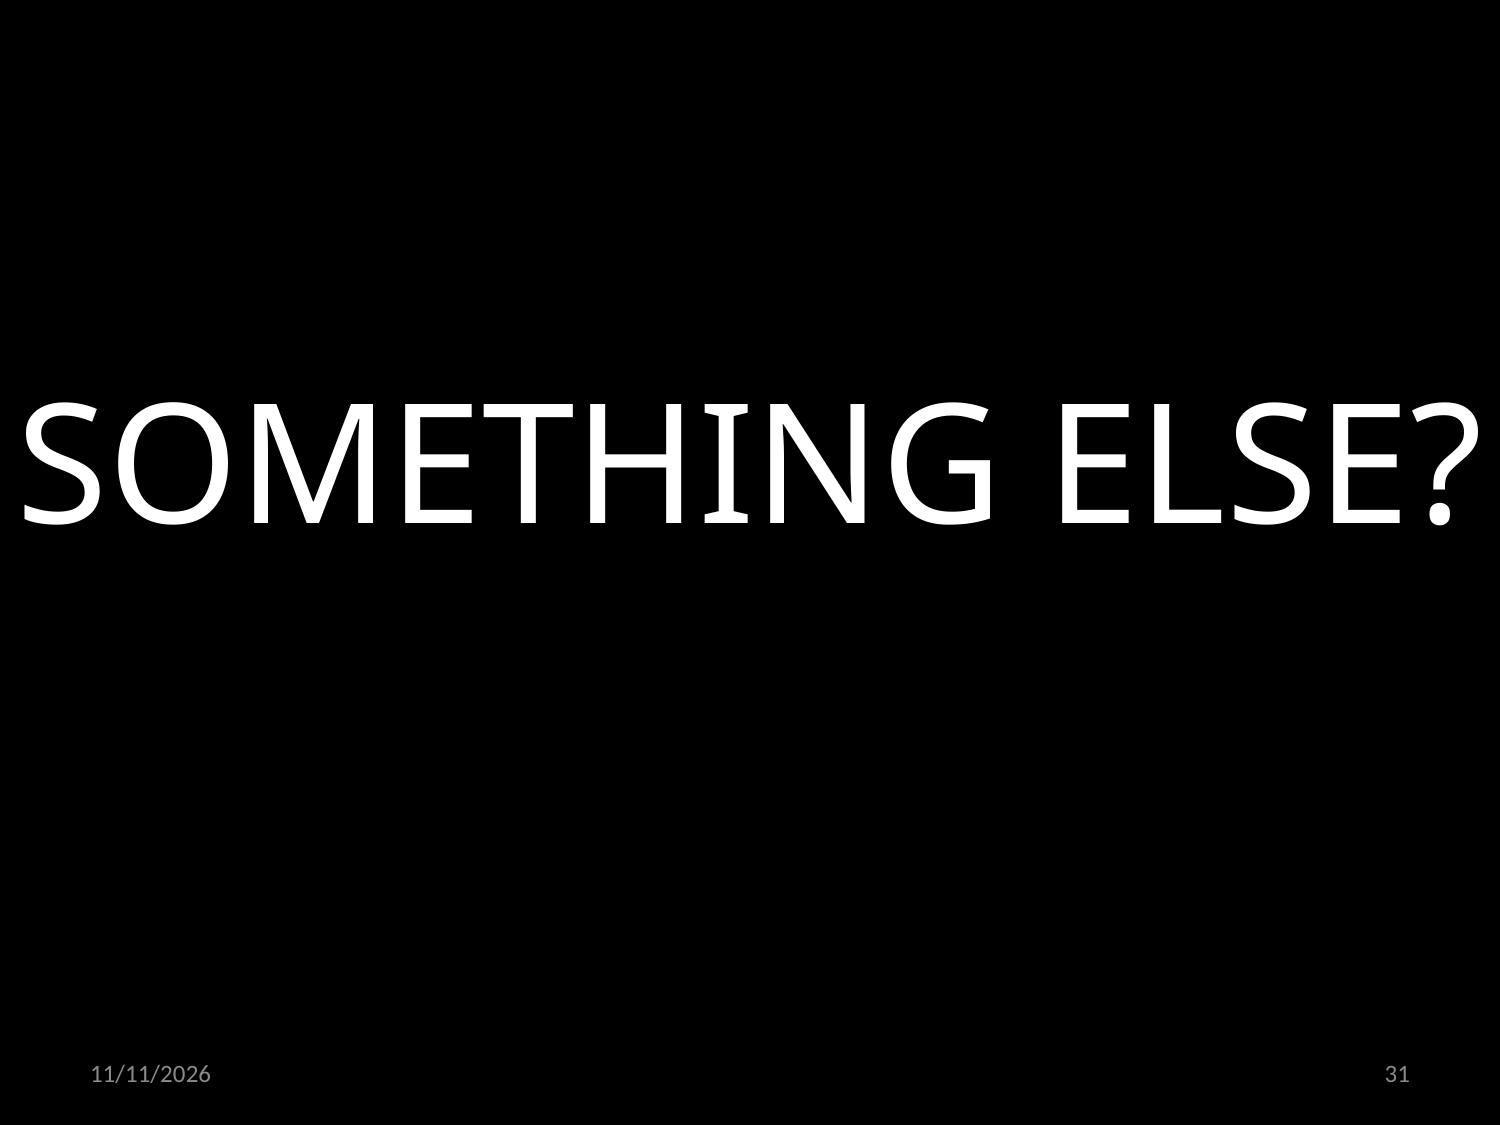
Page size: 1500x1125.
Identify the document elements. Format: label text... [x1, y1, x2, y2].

slide_number 31 [1074, 1042, 1425, 1103]
text_box SOMETHING ELSE? [0, 348, 1500, 451]
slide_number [75, 1042, 425, 1103]
